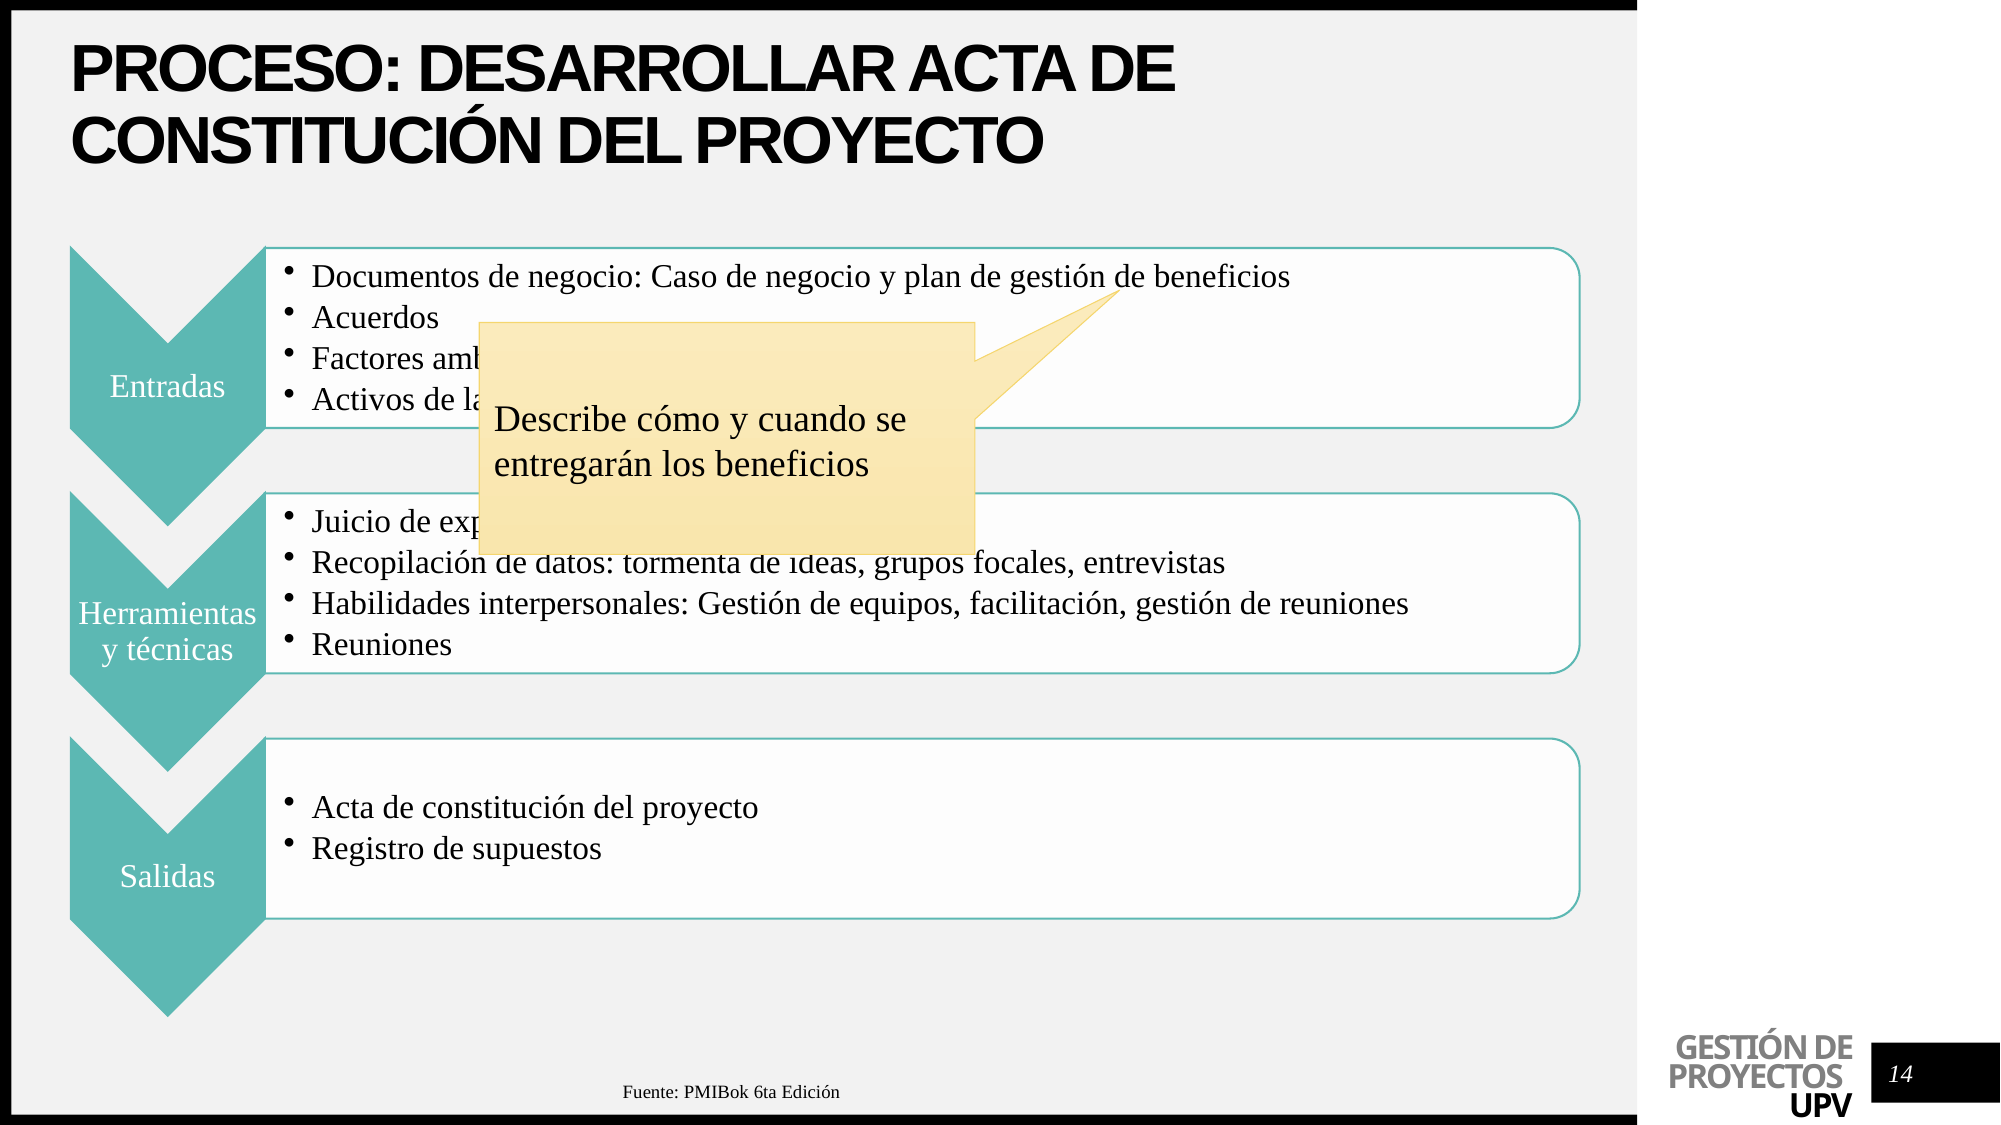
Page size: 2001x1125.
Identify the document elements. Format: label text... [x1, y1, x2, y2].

slide_number 14 [1877, 1050, 1924, 1096]
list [70, 247, 1580, 1016]
title Proceso: desarrollar Acta de constitución del proyecto [70, 70, 1580, 142]
text_box Fuente: PMIBok 6ta Edición [607, 1072, 1580, 1110]
